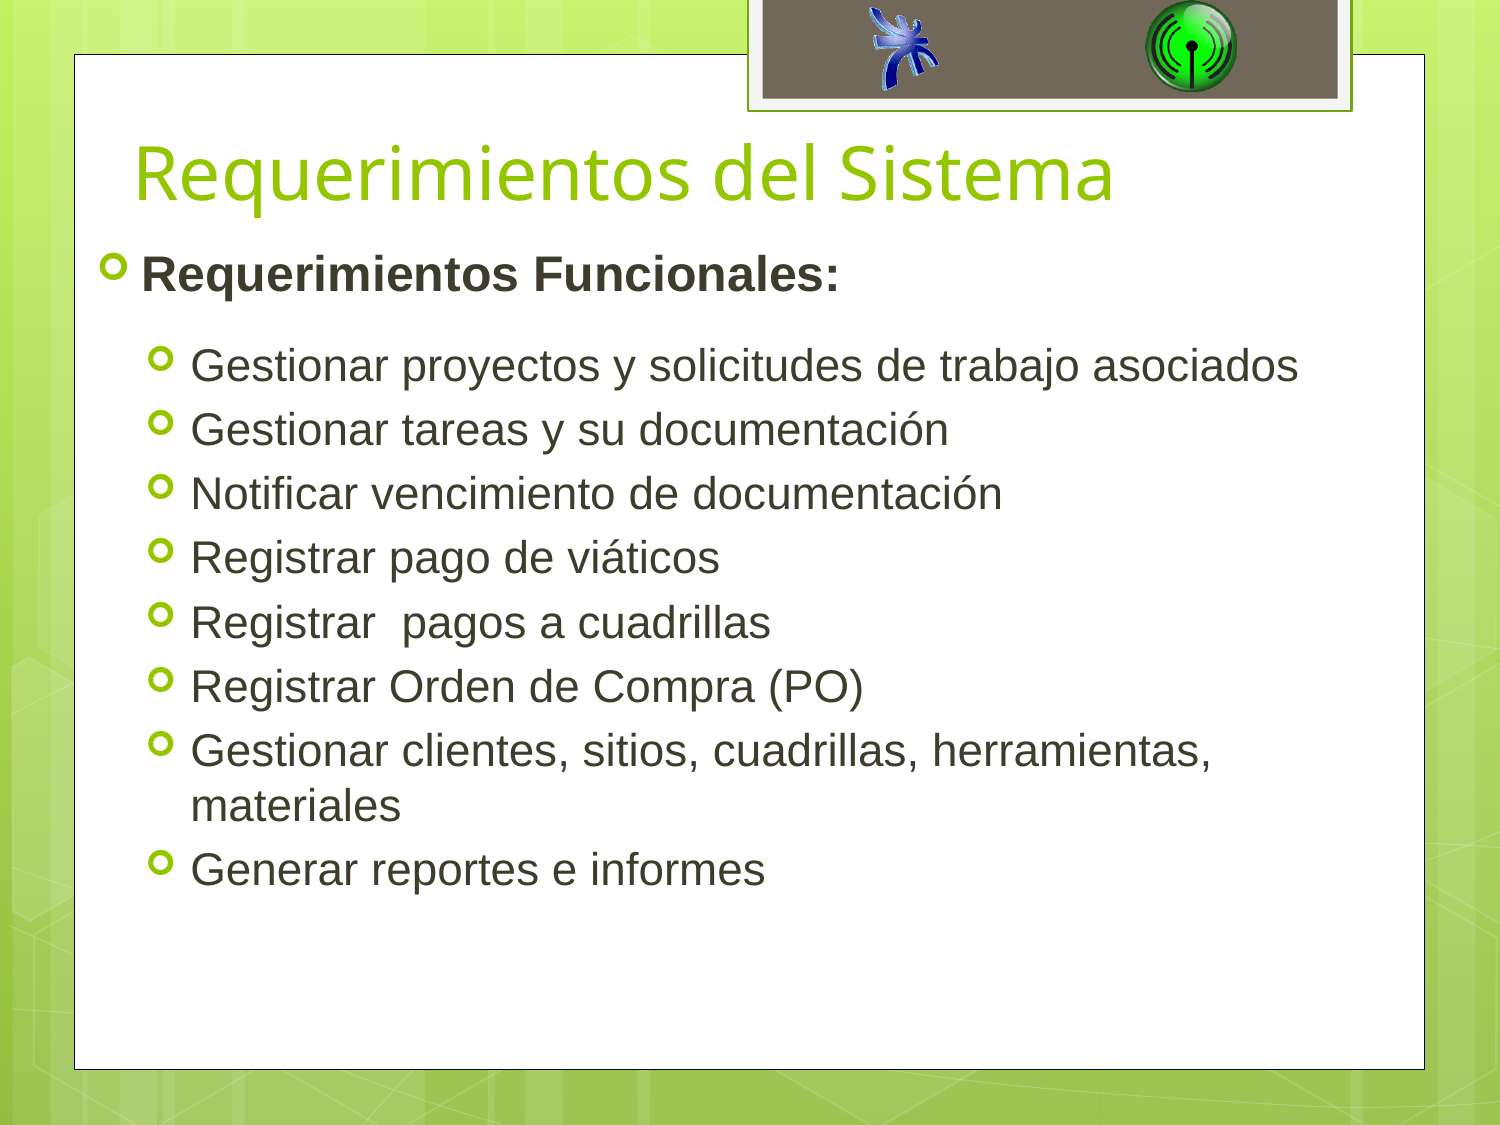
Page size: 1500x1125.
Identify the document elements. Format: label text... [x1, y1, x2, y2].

picture [1145, 0, 1237, 92]
picture [867, 6, 940, 92]
text_box Requerimientos Funcionales: Gestionar proyectos y solicitudes de trabajo asociados Gestionar tareas y su documentación Notificar vencimiento de documentación Registrar pago de viáticos Registrar pagos a cuadrillas Registrar Orden de Compra (PO) Gestionar clientes, sitios, cuadrillas, herramientas, materiales Generar reportes e informes [70, 234, 1442, 1102]
title Requerimientos del Sistema [117, 117, 1324, 223]
